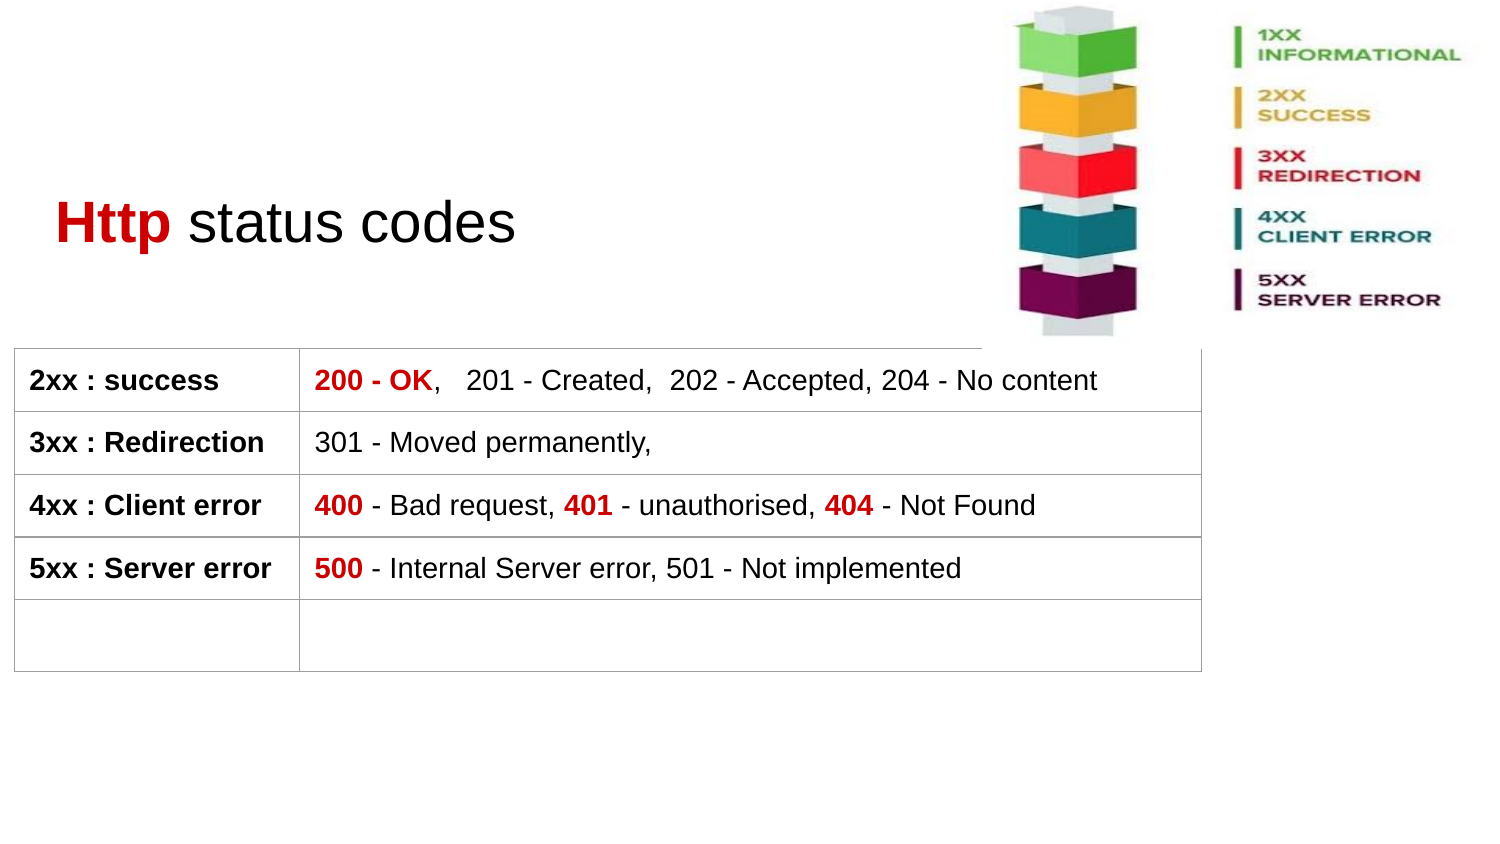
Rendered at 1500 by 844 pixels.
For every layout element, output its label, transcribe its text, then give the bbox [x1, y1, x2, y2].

table_cell [15, 600, 299, 671]
table_cell 5xx : Server error [15, 538, 299, 599]
table_cell 3xx : Redirection [15, 412, 299, 474]
table_cell [300, 600, 1201, 671]
table_cell 301 - Moved permanently, [300, 412, 1201, 474]
table_cell 400 - Bad request, 401 - unauthorised, 404 - Not Found [300, 475, 1201, 536]
table_cell 500 - Internal Server error, 501 - Not implemented [300, 538, 1201, 599]
picture [982, 0, 1500, 349]
title Http status codes [40, 169, 977, 263]
table_header 200 - OK, 201 - Created, 202 - Accepted, 204 - No content [300, 349, 1201, 411]
table_cell 4xx : Client error [15, 475, 299, 536]
table_header 2xx : success [15, 349, 299, 411]
